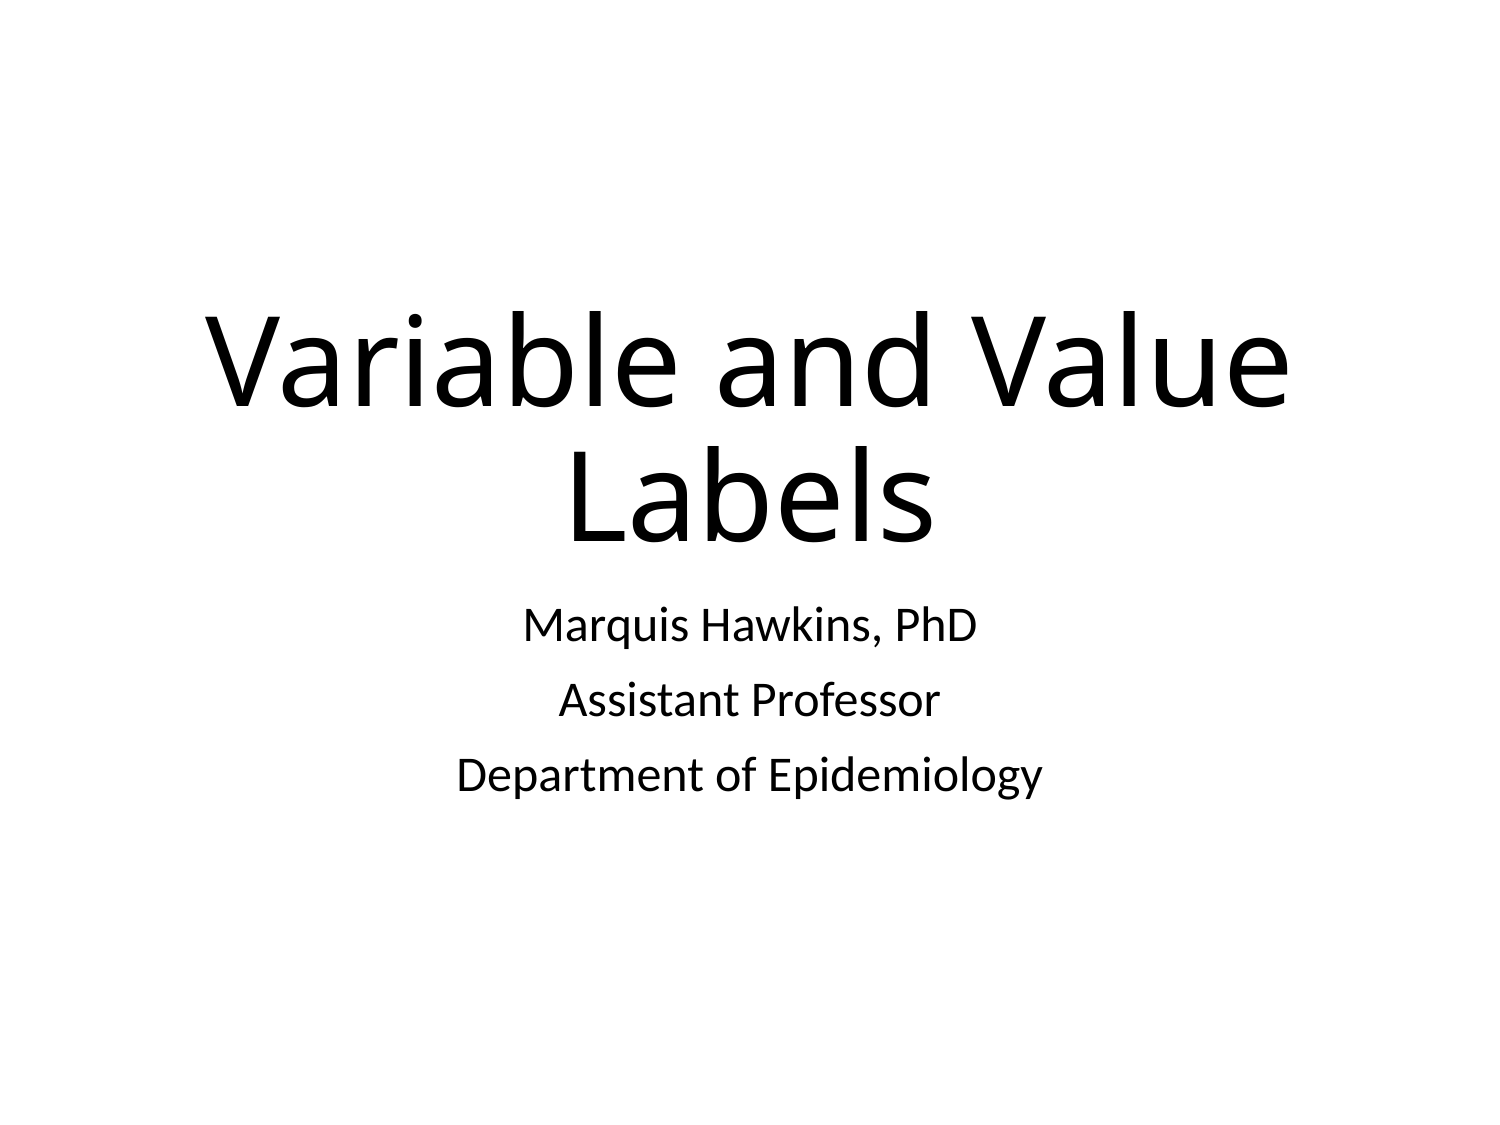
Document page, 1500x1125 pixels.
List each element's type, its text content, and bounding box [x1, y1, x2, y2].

subtitle Marquis Hawkins, PhD Assistant Professor Department of Epidemiology [187, 590, 1313, 863]
title Variable and Value Labels [112, 184, 1388, 576]
